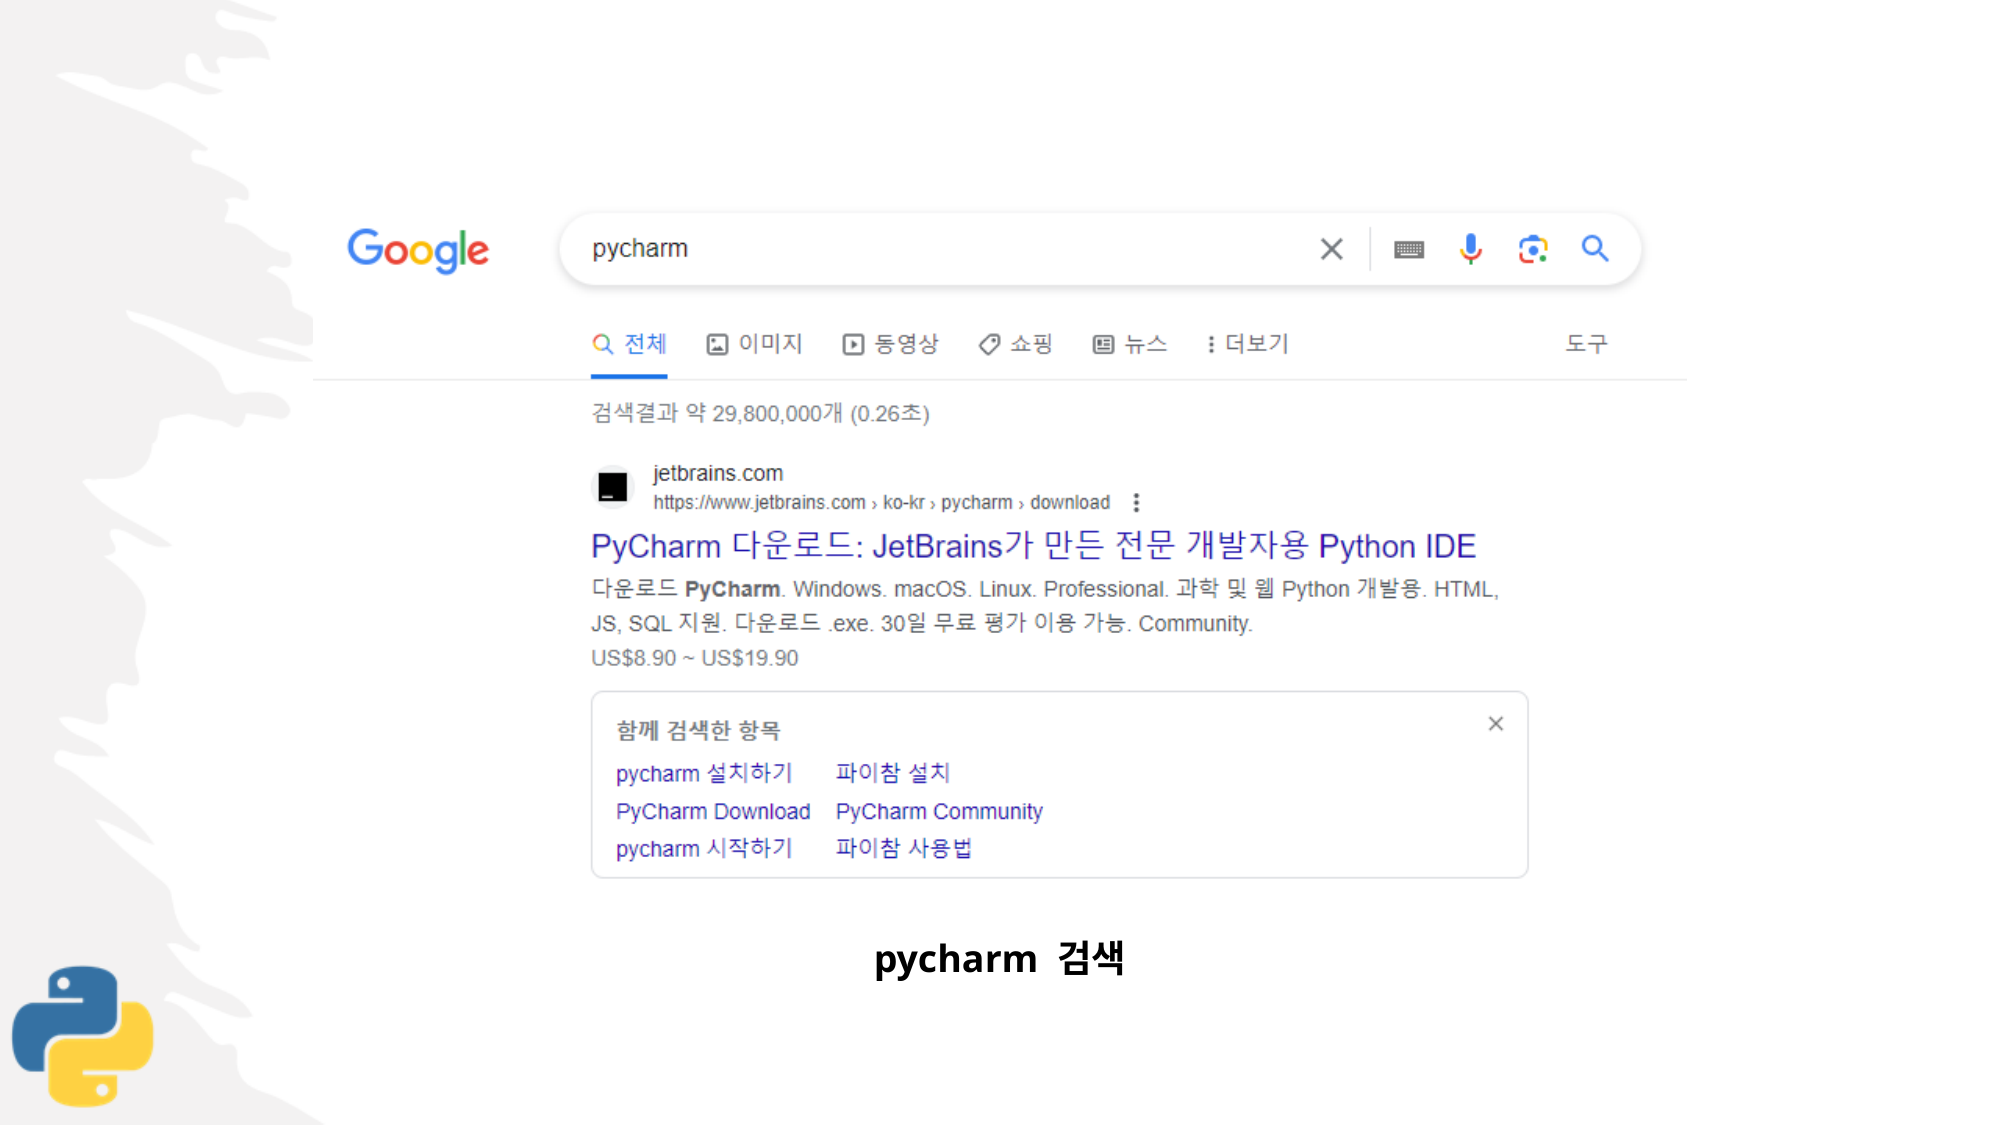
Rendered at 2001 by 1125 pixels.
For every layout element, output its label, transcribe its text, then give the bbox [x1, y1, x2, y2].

picture [0, 0, 2001, 1125]
text_box pycharm 검색 [500, 929, 1500, 988]
